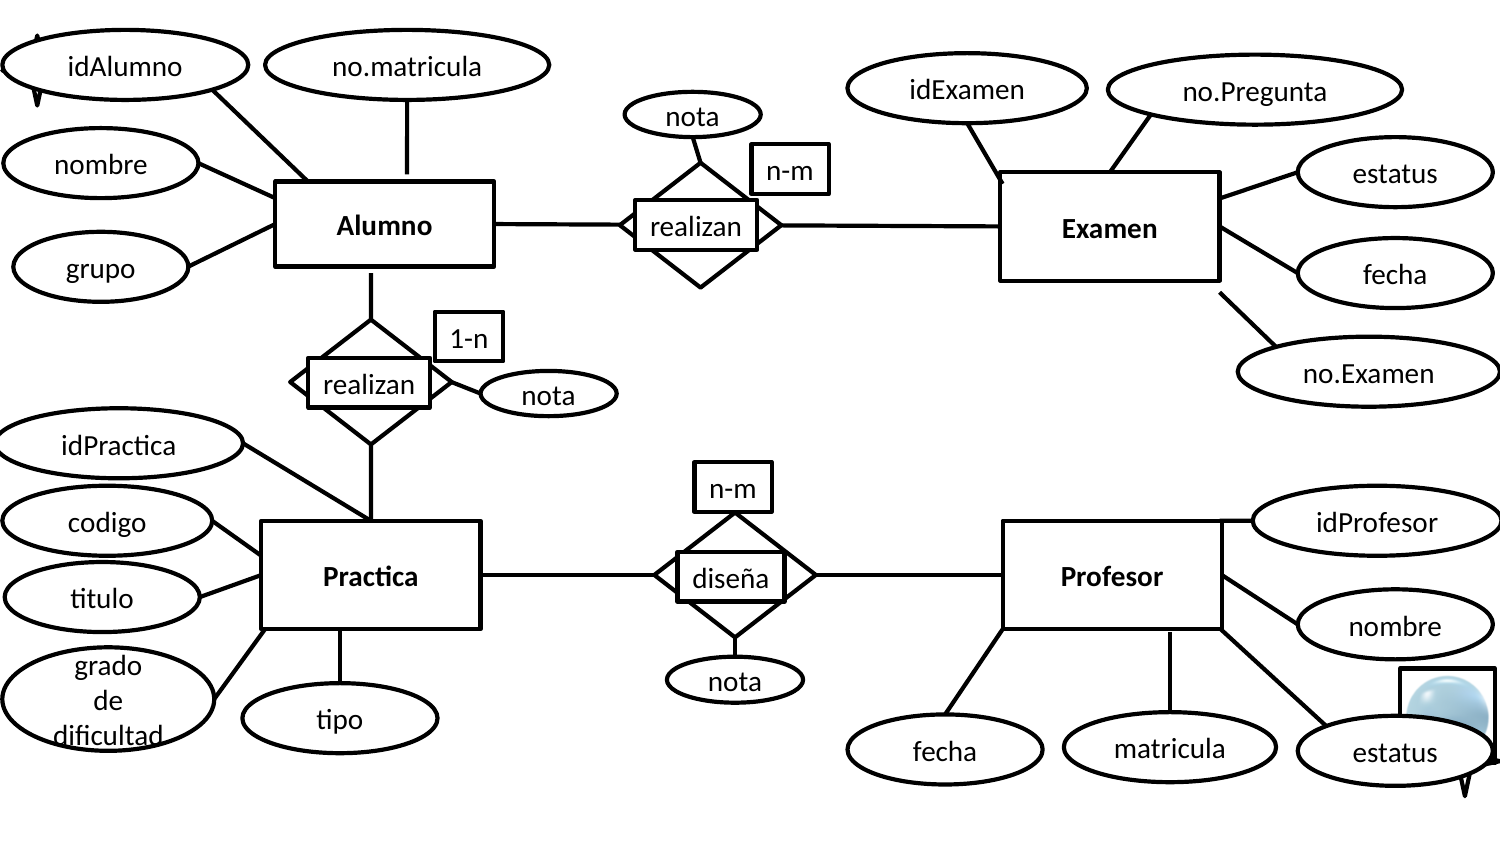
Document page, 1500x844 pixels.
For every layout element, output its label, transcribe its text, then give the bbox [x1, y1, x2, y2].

text_box [662, 584, 675, 594]
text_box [494, 223, 1001, 227]
text_box no.Examen [1235, 334, 1500, 409]
text_box [1459, 776, 1472, 799]
text_box grupo [11, 229, 189, 304]
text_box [1220, 171, 1298, 199]
text_box realizan [633, 235, 759, 252]
text_box tipo [240, 681, 440, 756]
text_box nota [622, 89, 763, 140]
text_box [211, 520, 262, 557]
text_box estatus [1295, 135, 1495, 210]
text_box [759, 235, 773, 246]
text_box no.matricula [263, 27, 552, 103]
text_box idPractica [0, 406, 245, 481]
text_box fecha [845, 712, 1045, 787]
text_box [620, 212, 633, 222]
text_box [944, 629, 1003, 715]
text_box n-m [749, 142, 831, 196]
text_box 1-n [433, 310, 505, 363]
text_box [651, 163, 750, 198]
text_box diseña [675, 584, 787, 604]
text_box n-m [692, 460, 774, 514]
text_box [242, 443, 366, 521]
text_box Profesor [1001, 519, 1224, 631]
text_box [320, 320, 366, 356]
text_box titulo [2, 559, 199, 635]
text_box [652, 556, 675, 574]
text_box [1219, 226, 1298, 274]
text_box [432, 364, 453, 400]
text_box matricula [1061, 710, 1279, 785]
text_box [683, 514, 818, 574]
text_box nombre [1, 125, 201, 201]
text_box nota [480, 368, 619, 419]
text_box no.Pregunta [1105, 52, 1405, 127]
picture [1401, 670, 1494, 762]
text_box [322, 410, 366, 441]
text_box Practica [259, 519, 483, 631]
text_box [1221, 574, 1298, 625]
text_box [376, 320, 422, 356]
text_box realizan [376, 356, 432, 410]
text_box estatus [1295, 713, 1480, 788]
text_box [213, 629, 266, 700]
text_box idExamen [845, 51, 1089, 126]
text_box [1219, 292, 1277, 348]
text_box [451, 381, 481, 394]
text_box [966, 122, 1003, 185]
text_box idAlumno [0, 27, 251, 103]
text_box diseña [675, 550, 787, 574]
text_box [651, 252, 751, 290]
text_box Alumno [273, 179, 496, 269]
text_box nota [664, 654, 806, 705]
text_box realizan [306, 356, 366, 410]
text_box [692, 136, 701, 164]
text_box [31, 90, 42, 108]
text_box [198, 162, 276, 199]
text_box [376, 410, 419, 443]
text_box realizan [633, 198, 759, 222]
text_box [188, 223, 276, 267]
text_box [211, 89, 308, 181]
text_box [288, 367, 306, 397]
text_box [1220, 629, 1327, 727]
text_box [688, 604, 782, 639]
text_box codigo [0, 483, 215, 558]
text_box [787, 584, 808, 600]
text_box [199, 574, 262, 598]
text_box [1109, 114, 1152, 173]
text_box grado de dificultad [0, 645, 216, 753]
text_box idProfesor [1251, 483, 1500, 558]
text_box fecha [1298, 235, 1495, 311]
text_box [759, 205, 781, 222]
text_box Examen [998, 170, 1222, 283]
text_box nombre [1303, 587, 1495, 662]
